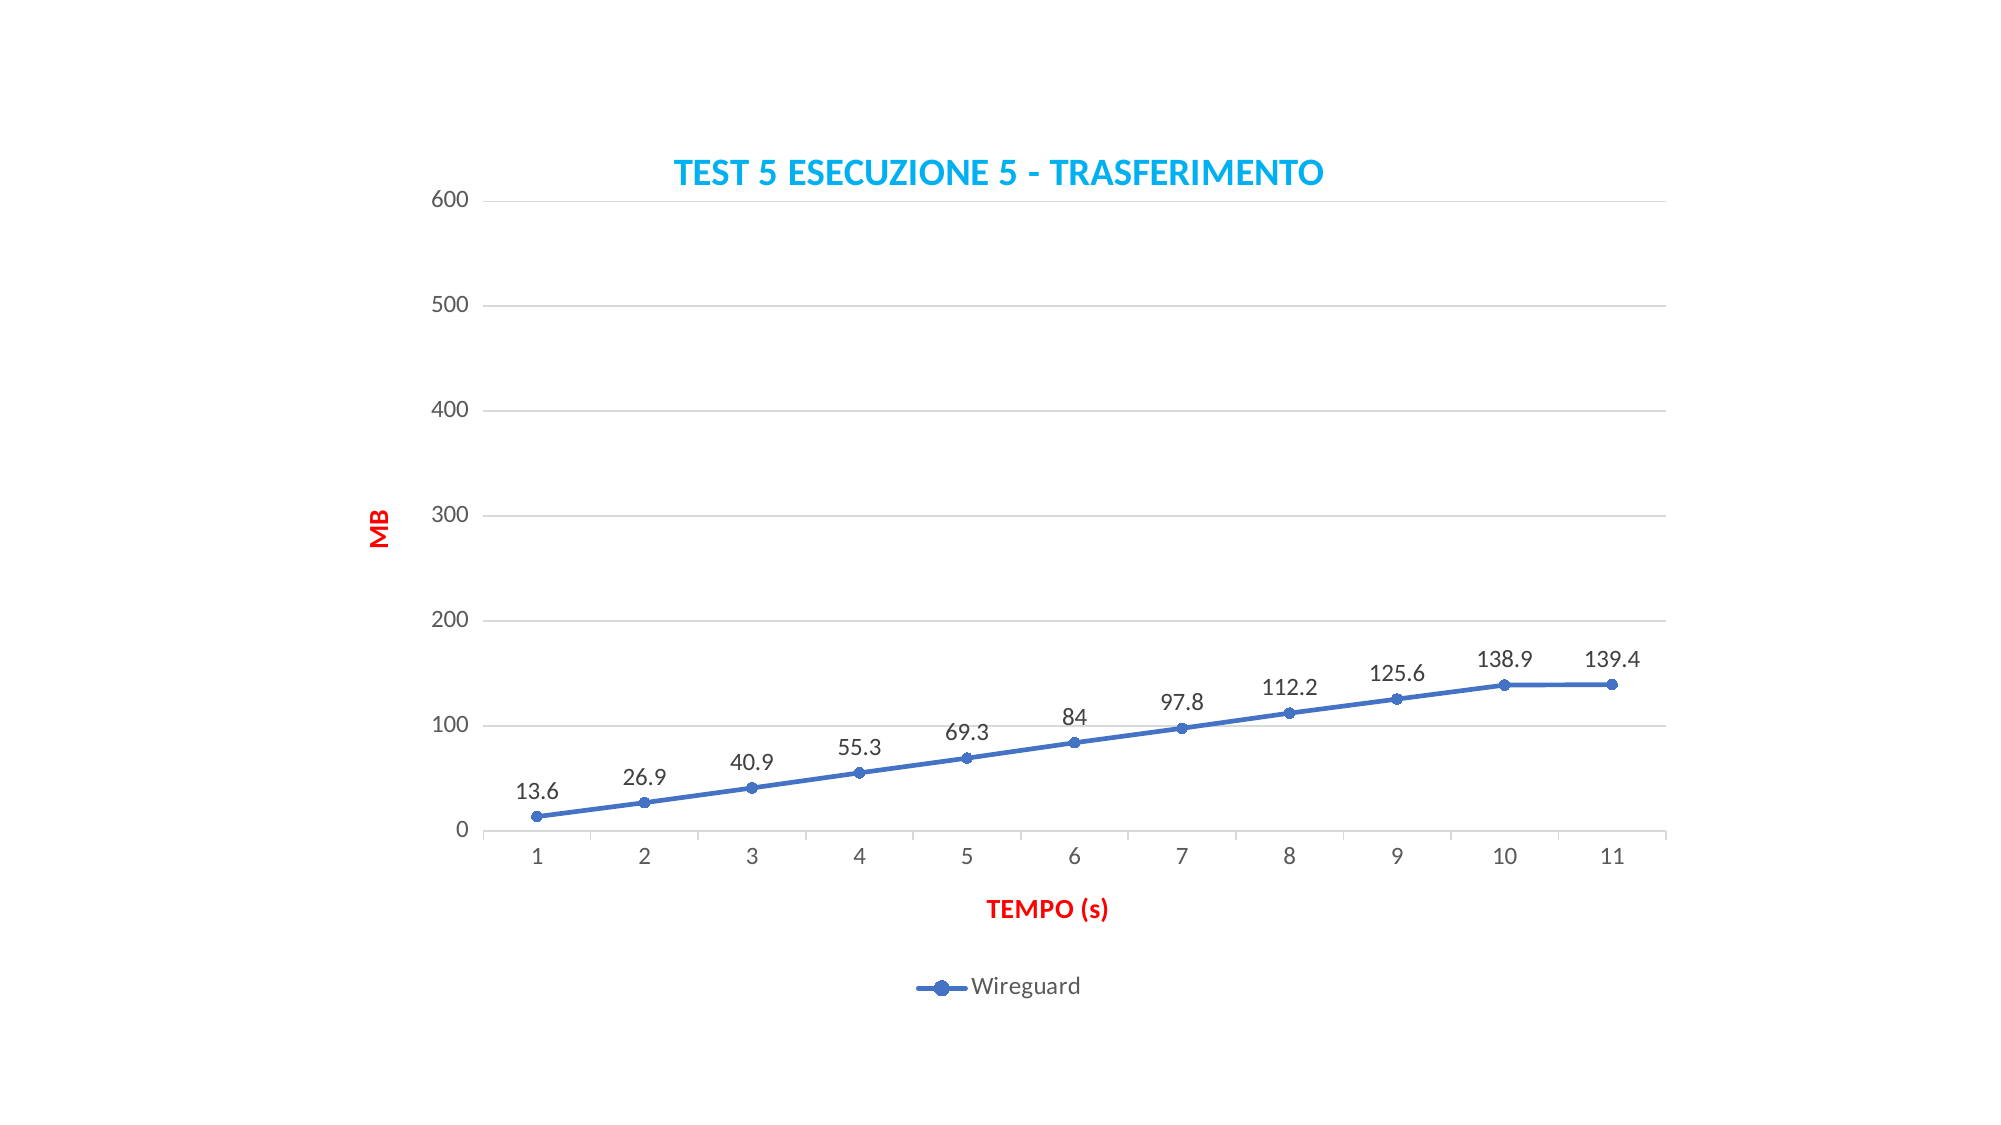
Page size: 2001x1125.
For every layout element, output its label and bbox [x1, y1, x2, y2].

chart [333, 117, 1667, 1007]
